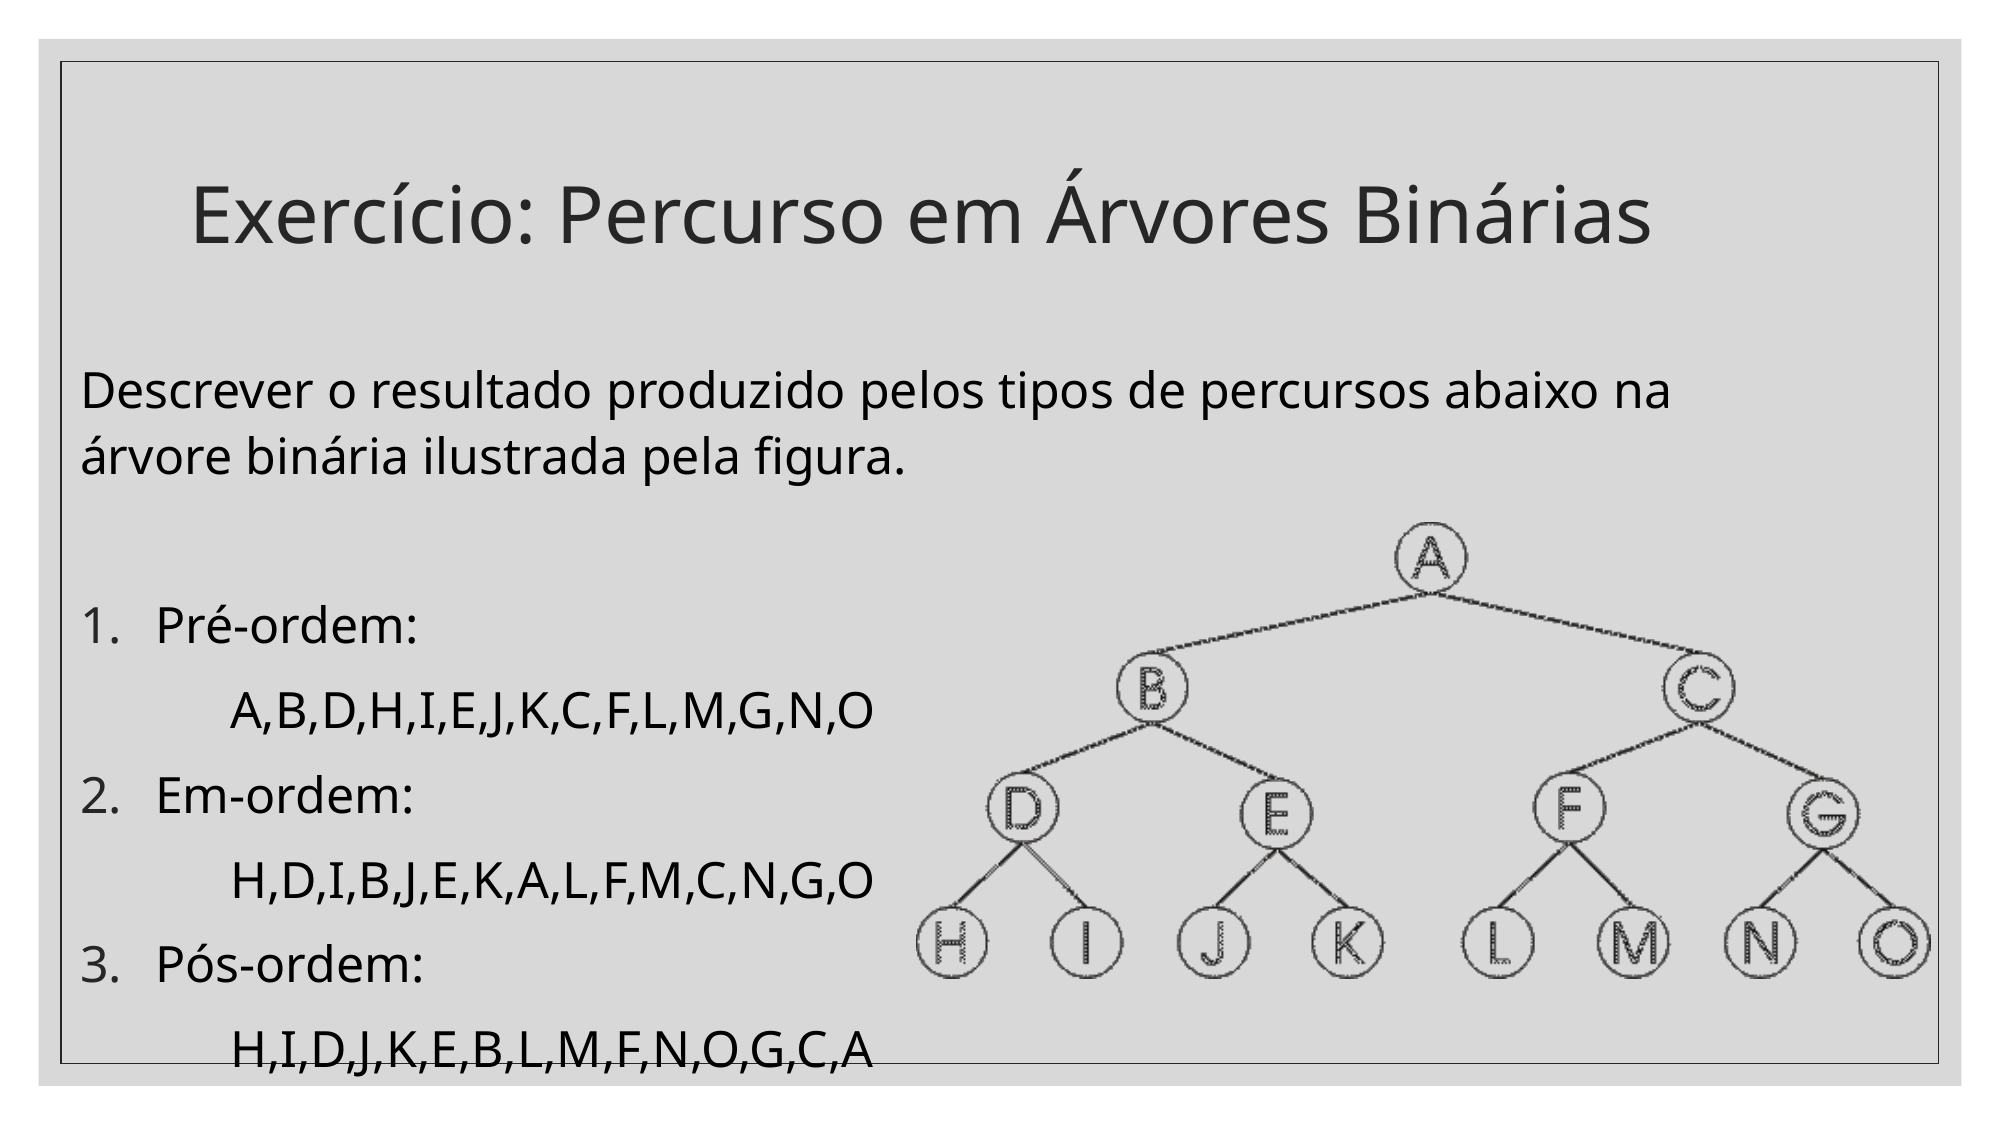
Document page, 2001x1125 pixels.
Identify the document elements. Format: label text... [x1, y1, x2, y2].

list Descrever o resultado produzido pelos tipos de percursos abaixo na árvore binária ilustrada pela figura. Pré-ordem: A,B,D,H,I,E,J,K,C,F,L,M,G,N,O Em-ordem: H,D,I,B,J,E,K,A,L,F,M,C,N,G,O Pós-ordem: H,I,D,J,K,E,B,L,M,F,N,O,G,C,A [64, 345, 1825, 977]
title Exercício: Percurso em Árvores Binárias [174, 105, 1825, 331]
picture [916, 522, 1931, 979]
